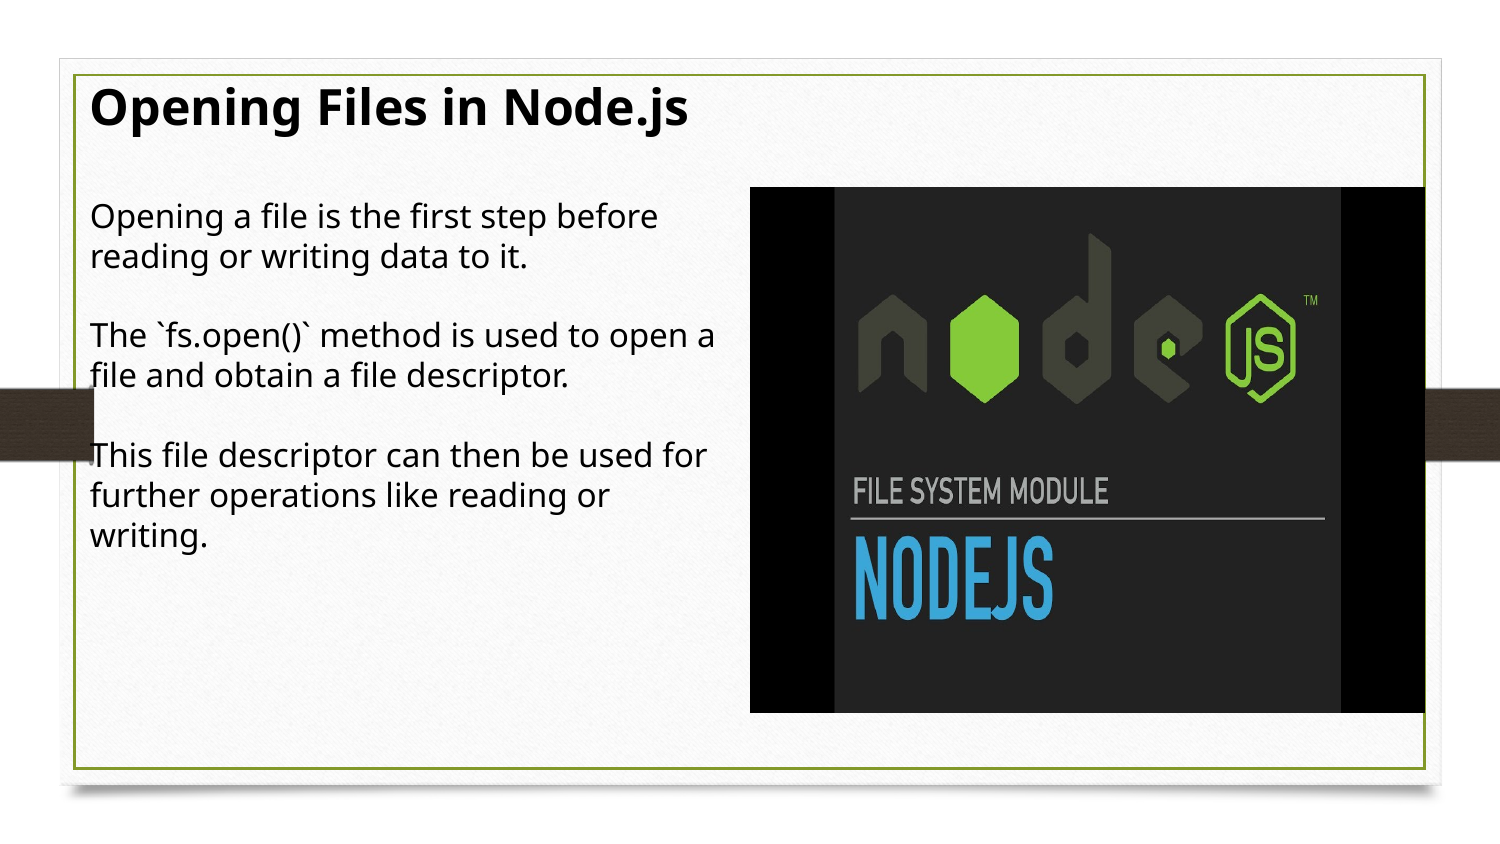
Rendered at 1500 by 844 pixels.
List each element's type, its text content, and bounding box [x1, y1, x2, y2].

text_box Opening a file is the first step before reading or writing data to it. The `fs.open()` method is used to open a file and obtain a file descriptor. This file descriptor can then be used for further operations like reading or writing. [74, 187, 749, 713]
picture [0, 0, 1500, 844]
text_box Opening Files in Node.js [74, 37, 1425, 173]
